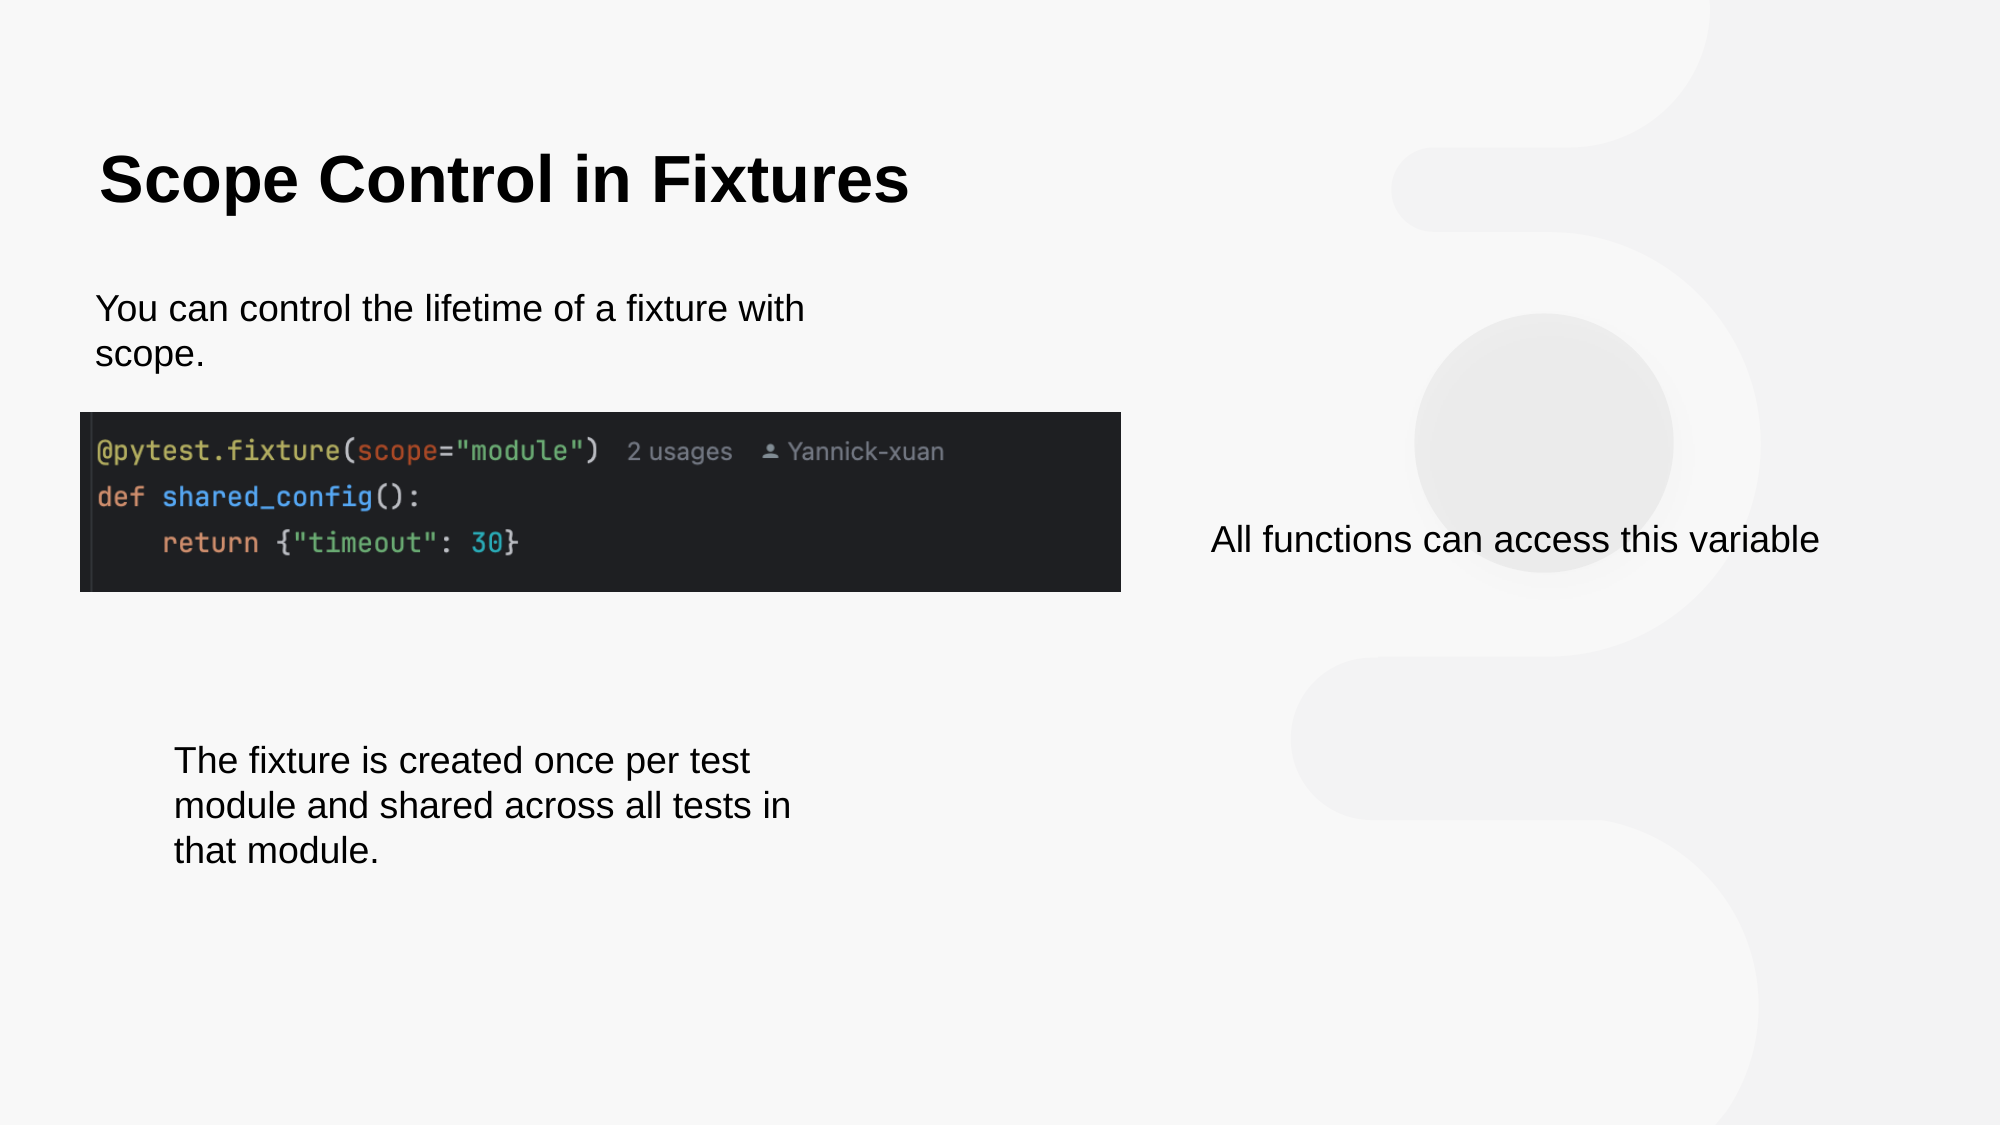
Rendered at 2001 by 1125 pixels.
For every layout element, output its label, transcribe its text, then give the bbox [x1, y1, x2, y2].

text_box You can control the lifetime of a fixture with scope. [80, 276, 898, 412]
text_box All functions can access this variable [1196, 507, 1863, 568]
picture [80, 412, 1121, 593]
title Scope Control in Fixtures [99, 99, 1900, 216]
text_box The fixture is created once per test module and shared across all tests in that module. [159, 728, 826, 879]
